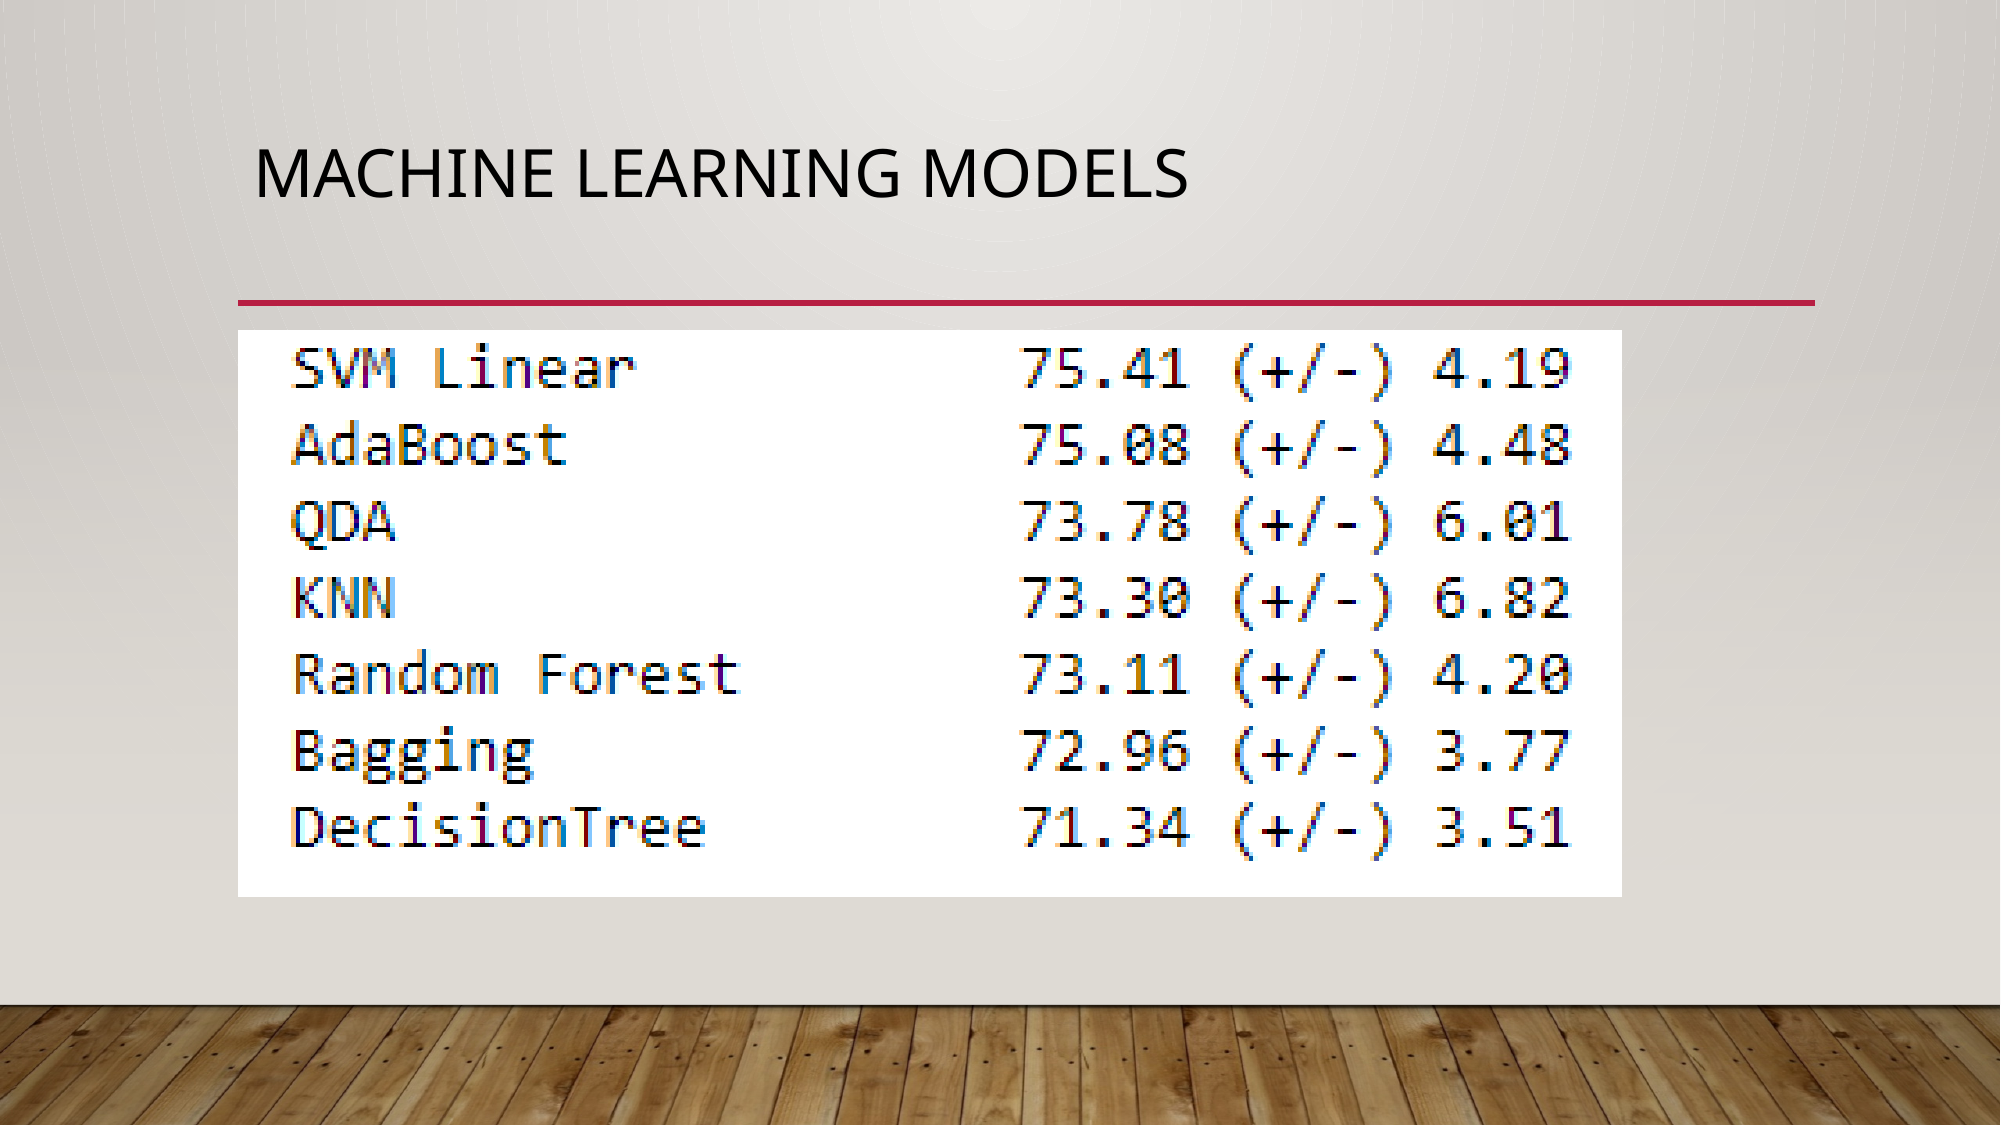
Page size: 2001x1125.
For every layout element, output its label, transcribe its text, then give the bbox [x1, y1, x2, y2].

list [237, 330, 1622, 897]
picture [0, 1006, 2000, 1125]
text_box [0, 330, 2000, 1004]
title Machine Learning models [238, 131, 1814, 302]
